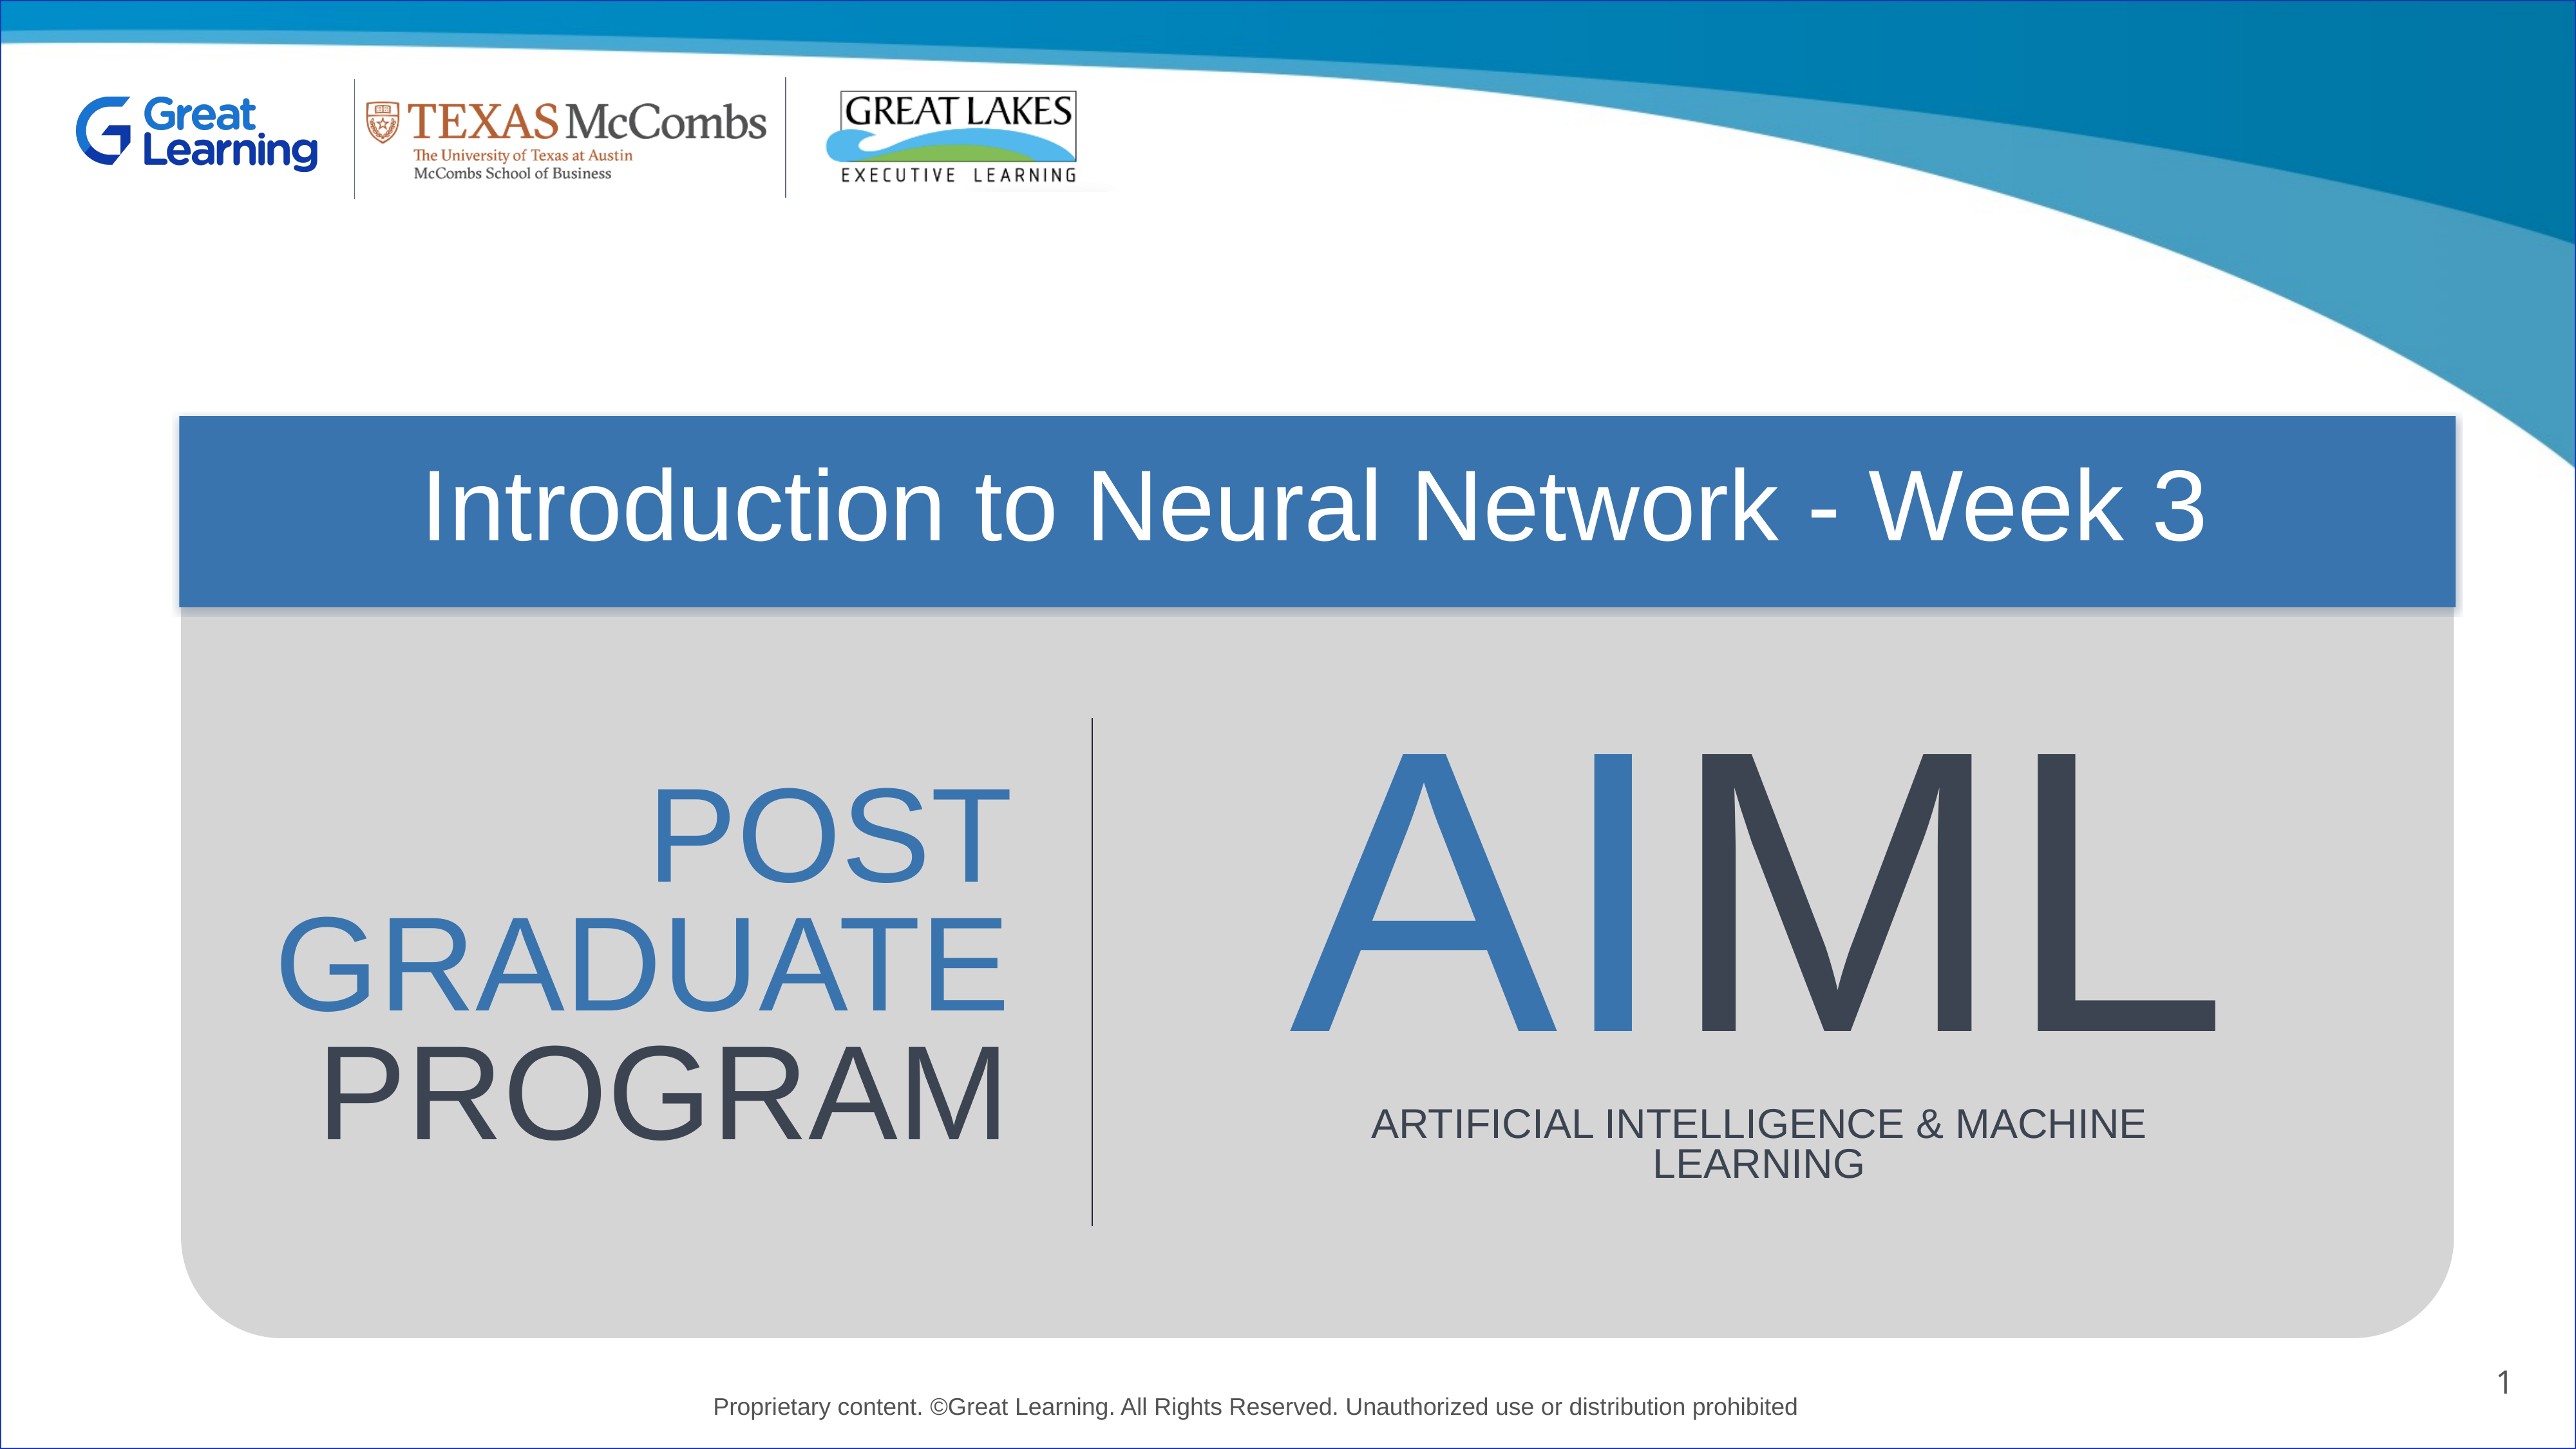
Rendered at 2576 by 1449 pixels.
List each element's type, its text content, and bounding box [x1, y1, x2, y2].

text_box [181, 617, 2454, 1338]
text_box [179, 416, 2456, 607]
picture [354, 71, 1132, 202]
text_box ARTIFICIAL INTELLIGENCE & MACHINE LEARNING [1263, 1101, 2255, 1192]
slide_number 1 [2482, 560, 2527, 1411]
text_box Introduction to Neural Network - Week 3 [177, 458, 2454, 565]
text_box [0, 0, 2576, 1449]
text_box AIML [1208, 717, 2310, 1115]
text_box POST GRADUATE PROGRAM [218, 773, 1016, 1171]
